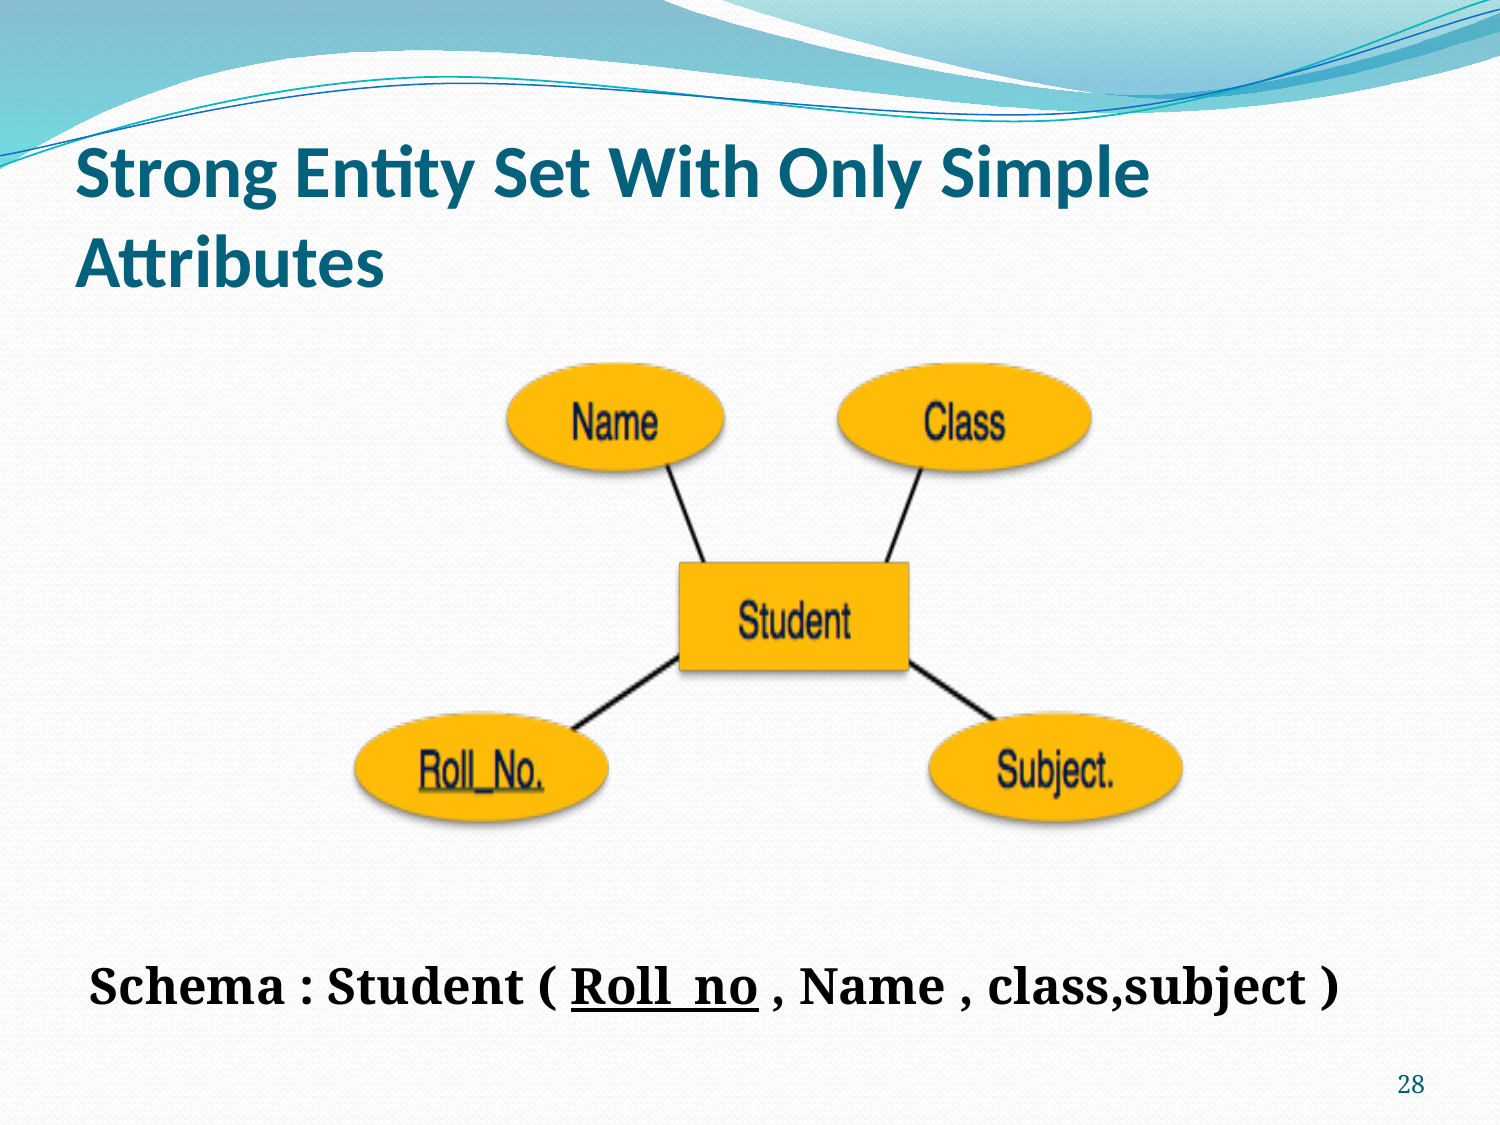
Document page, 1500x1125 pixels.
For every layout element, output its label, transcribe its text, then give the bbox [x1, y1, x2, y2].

list Schema : Student ( Roll_no , Name , class,subject ) [75, 317, 1425, 1038]
title Strong Entity Set With Only Simple Attributes [75, 115, 1425, 303]
picture [349, 362, 1188, 838]
slide_number 28 [1299, 1042, 1425, 1103]
